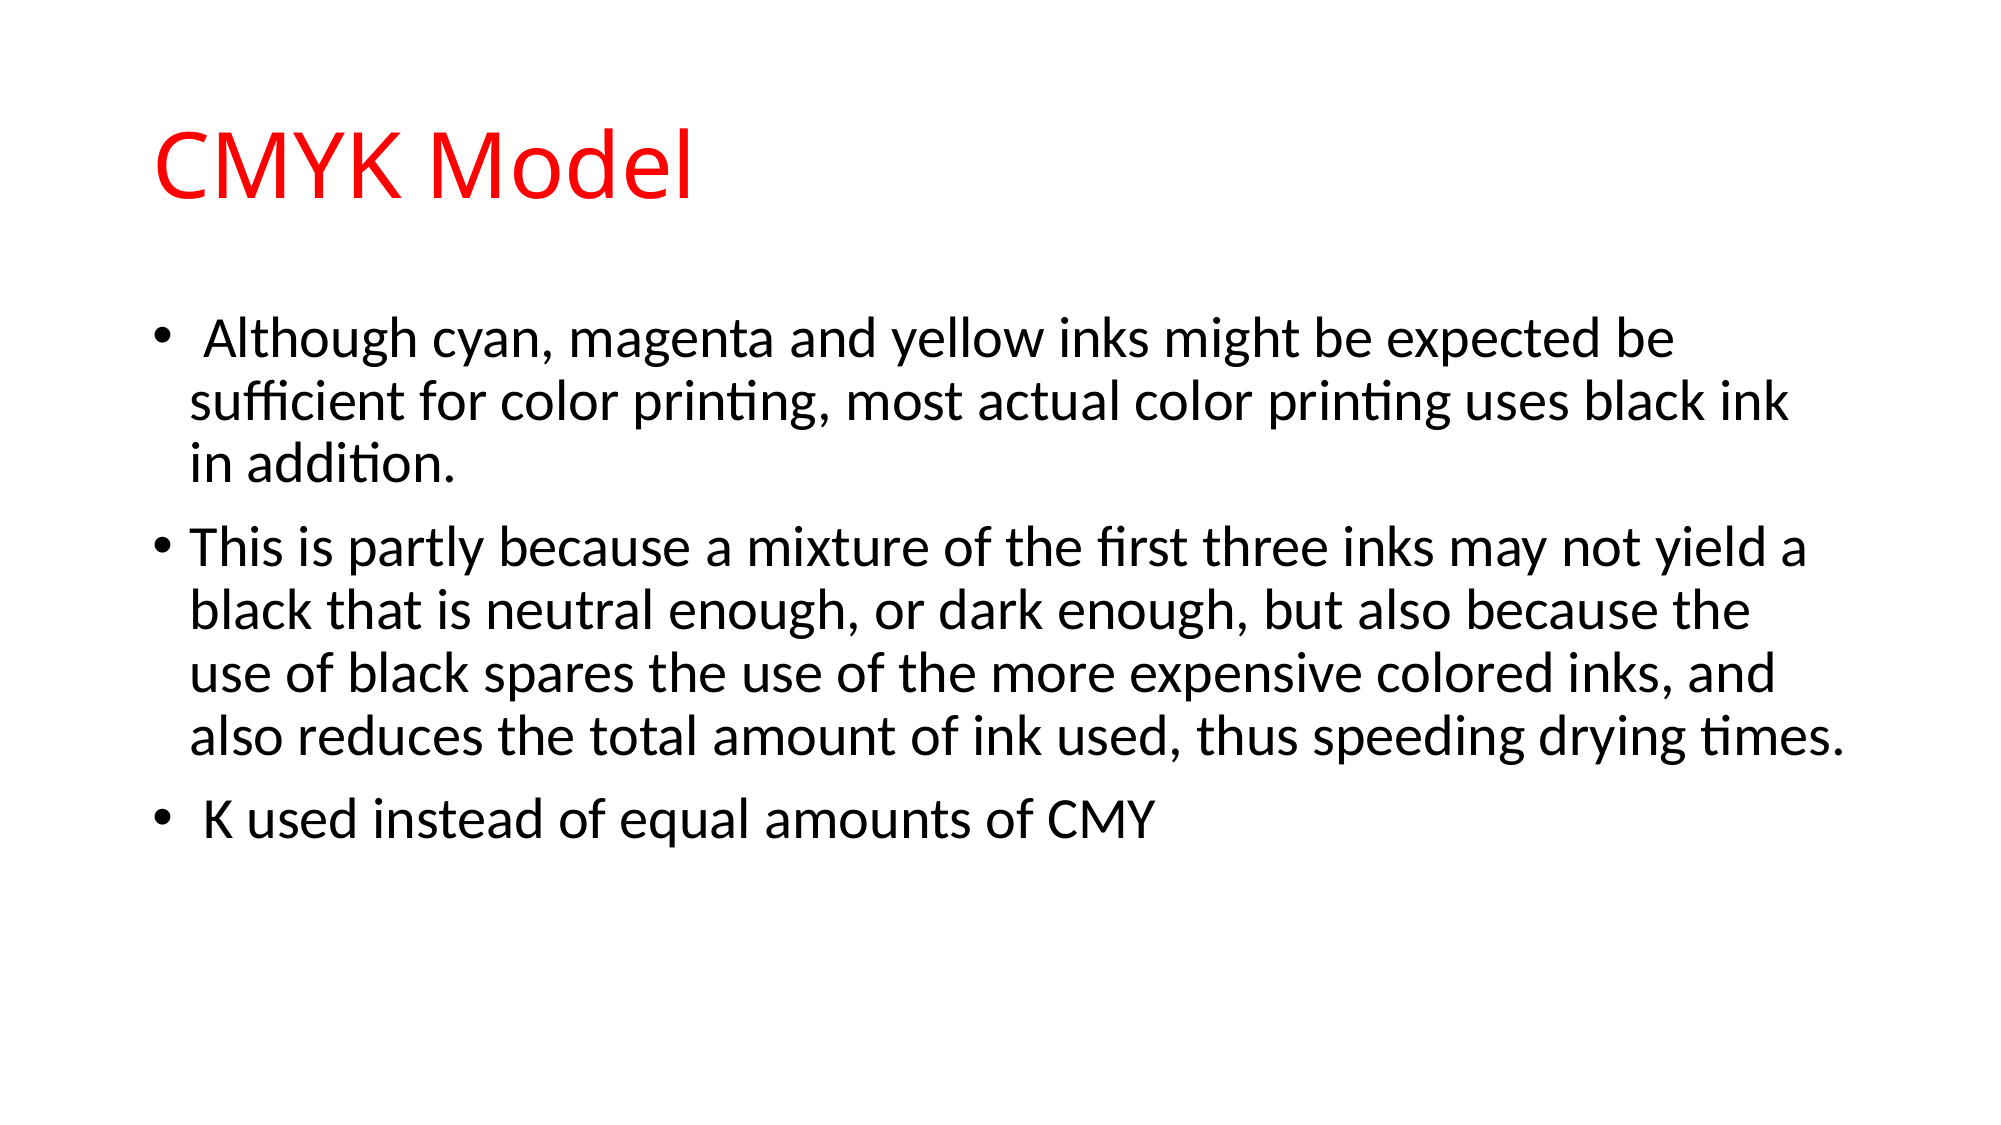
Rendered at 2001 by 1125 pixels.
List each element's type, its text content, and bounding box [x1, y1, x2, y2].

list Although cyan, magenta and yellow inks might be expected be sufficient for color printing, most actual color printing uses black ink in addition. This is partly because a mixture of the first three inks may not yield a black that is neutral enough, or dark enough, but also because the use of black spares the use of the more expensive colored inks, and also reduces the total amount of ink used, thus speeding drying times. K used instead of equal amounts of CMY [137, 299, 1863, 1014]
title CMYK Model [137, 59, 1863, 278]
